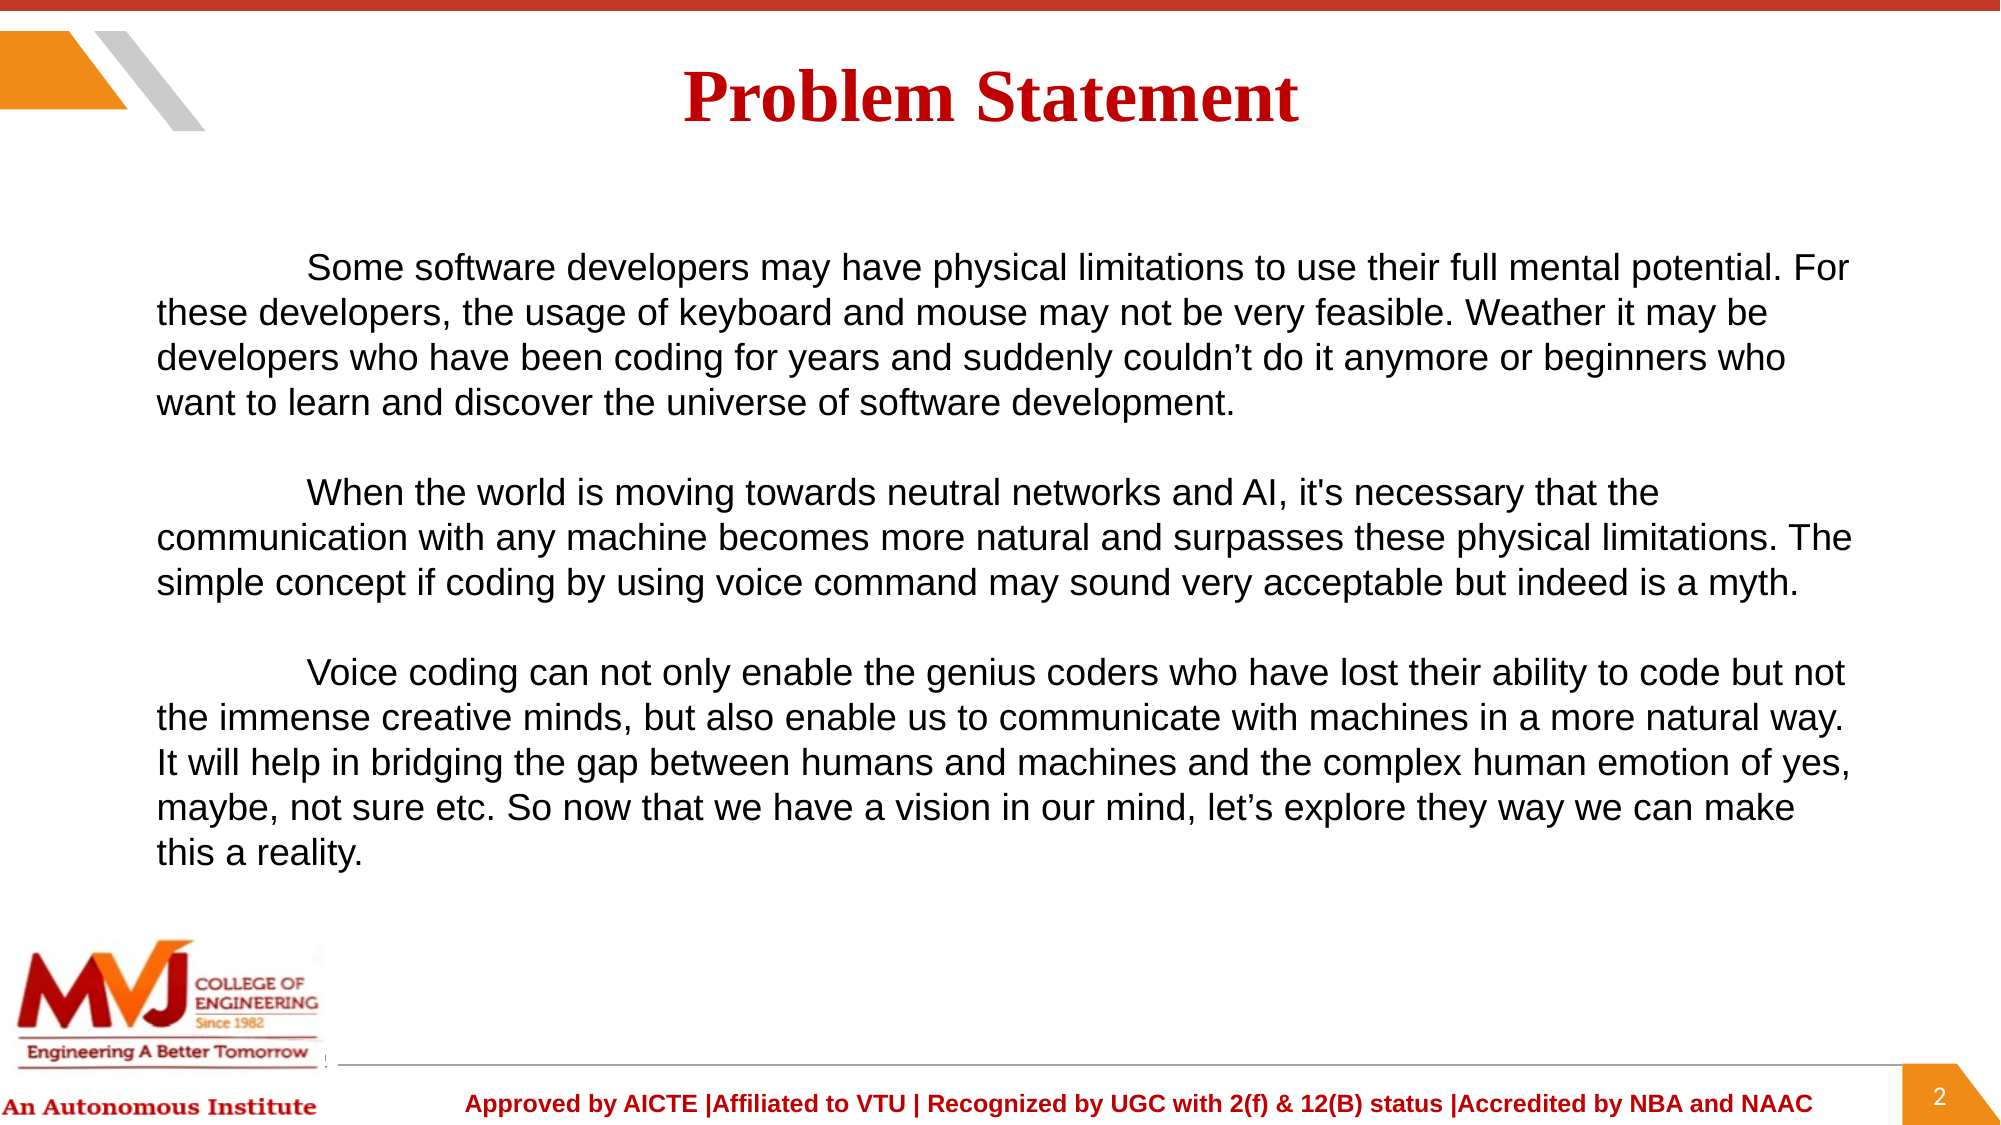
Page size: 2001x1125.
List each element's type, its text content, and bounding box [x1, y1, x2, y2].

text_box Approved by AICTE |Affiliated to VTU | Recognized by UGC with 2(f) & 12(B) status |Accredited by NBA and NAAC [407, 1079, 1873, 1125]
text_box Problem Statement [302, 38, 1681, 144]
picture [0, 937, 327, 1125]
text_box [76, 139, 1939, 938]
text_box Some software developers may have physical limitations to use their full mental potential. For these developers, the usage of keyboard and mouse may not be very feasible. Weather it may be developers who have been coding for years and suddenly couldn’t do it anymore or beginners who want to learn and discover the universe of software development. When the world is moving towards neutral networks and AI, it's necessary that the communication with any machine becomes more natural and surpasses these physical limitations. The simple concept if coding by using voice command may sound very acceptable but indeed is a myth. Voice coding can not only enable the genius coders who have lost their ability to code but not the immense creative minds, but also enable us to communicate with machines in a more natural way. It will help in bridging the gap between humans and machines and the complex human emotion of yes, maybe, not sure etc. So now that we have a vision in our mind, let’s explore they way we can make this a reality. [141, 235, 1873, 881]
